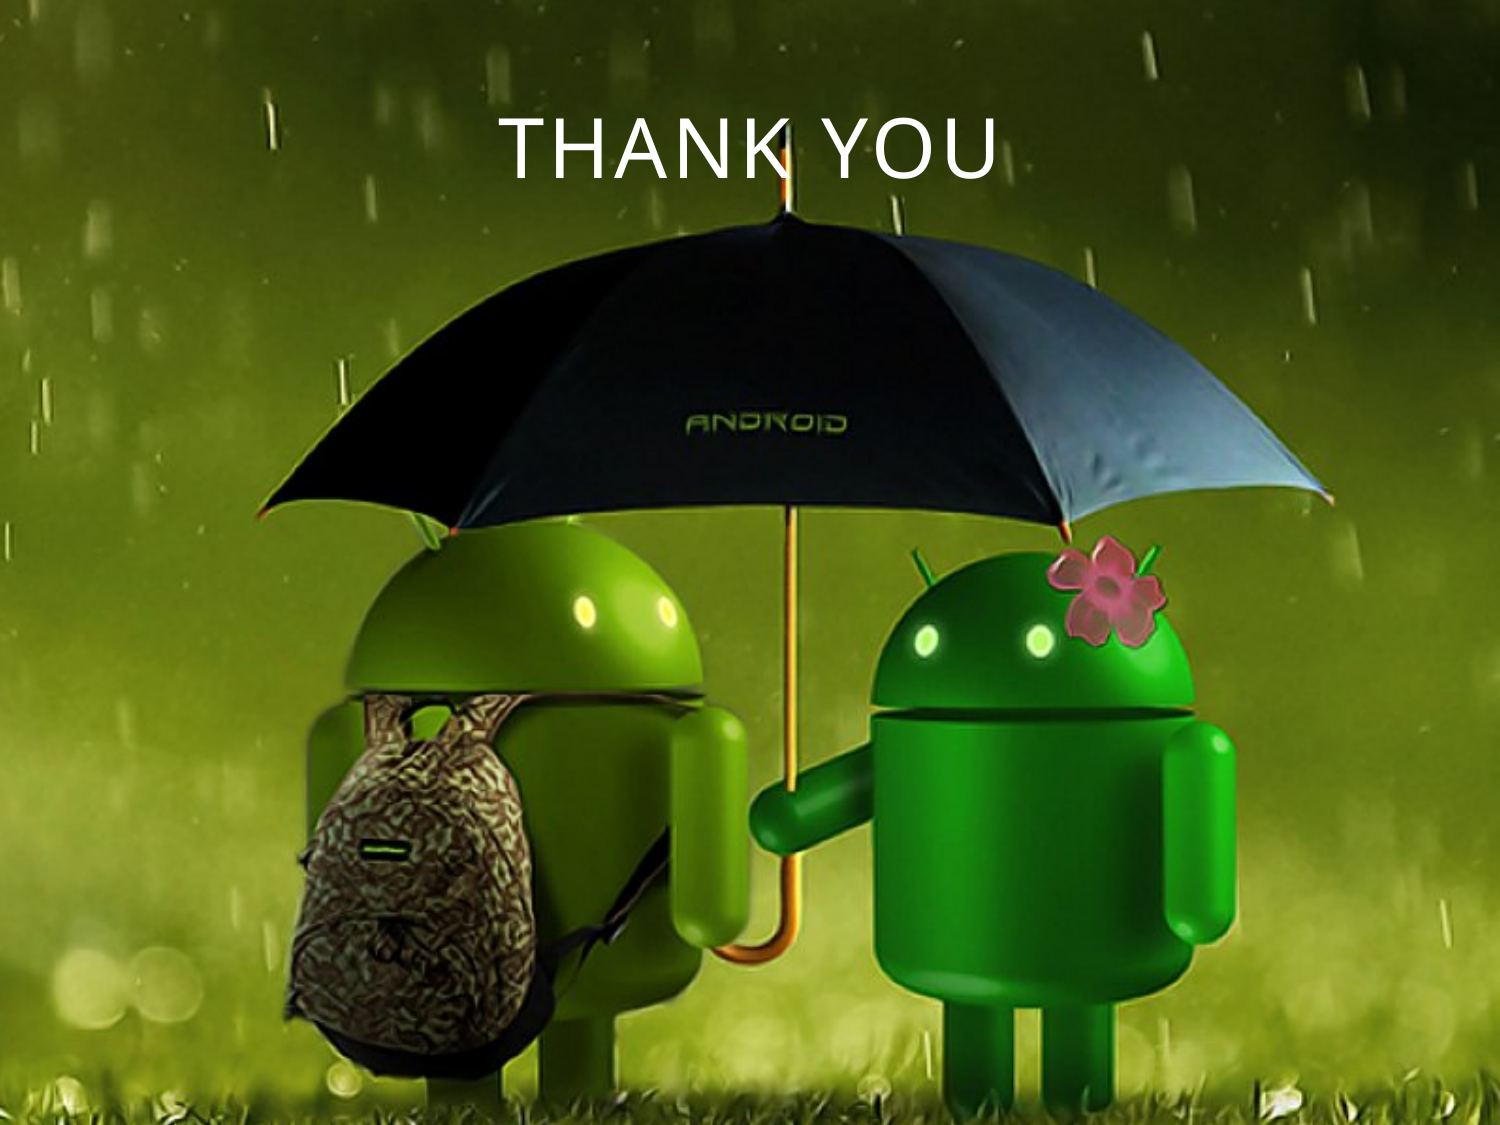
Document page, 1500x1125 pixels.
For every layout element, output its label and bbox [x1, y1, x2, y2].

list [0, 0, 1500, 1125]
